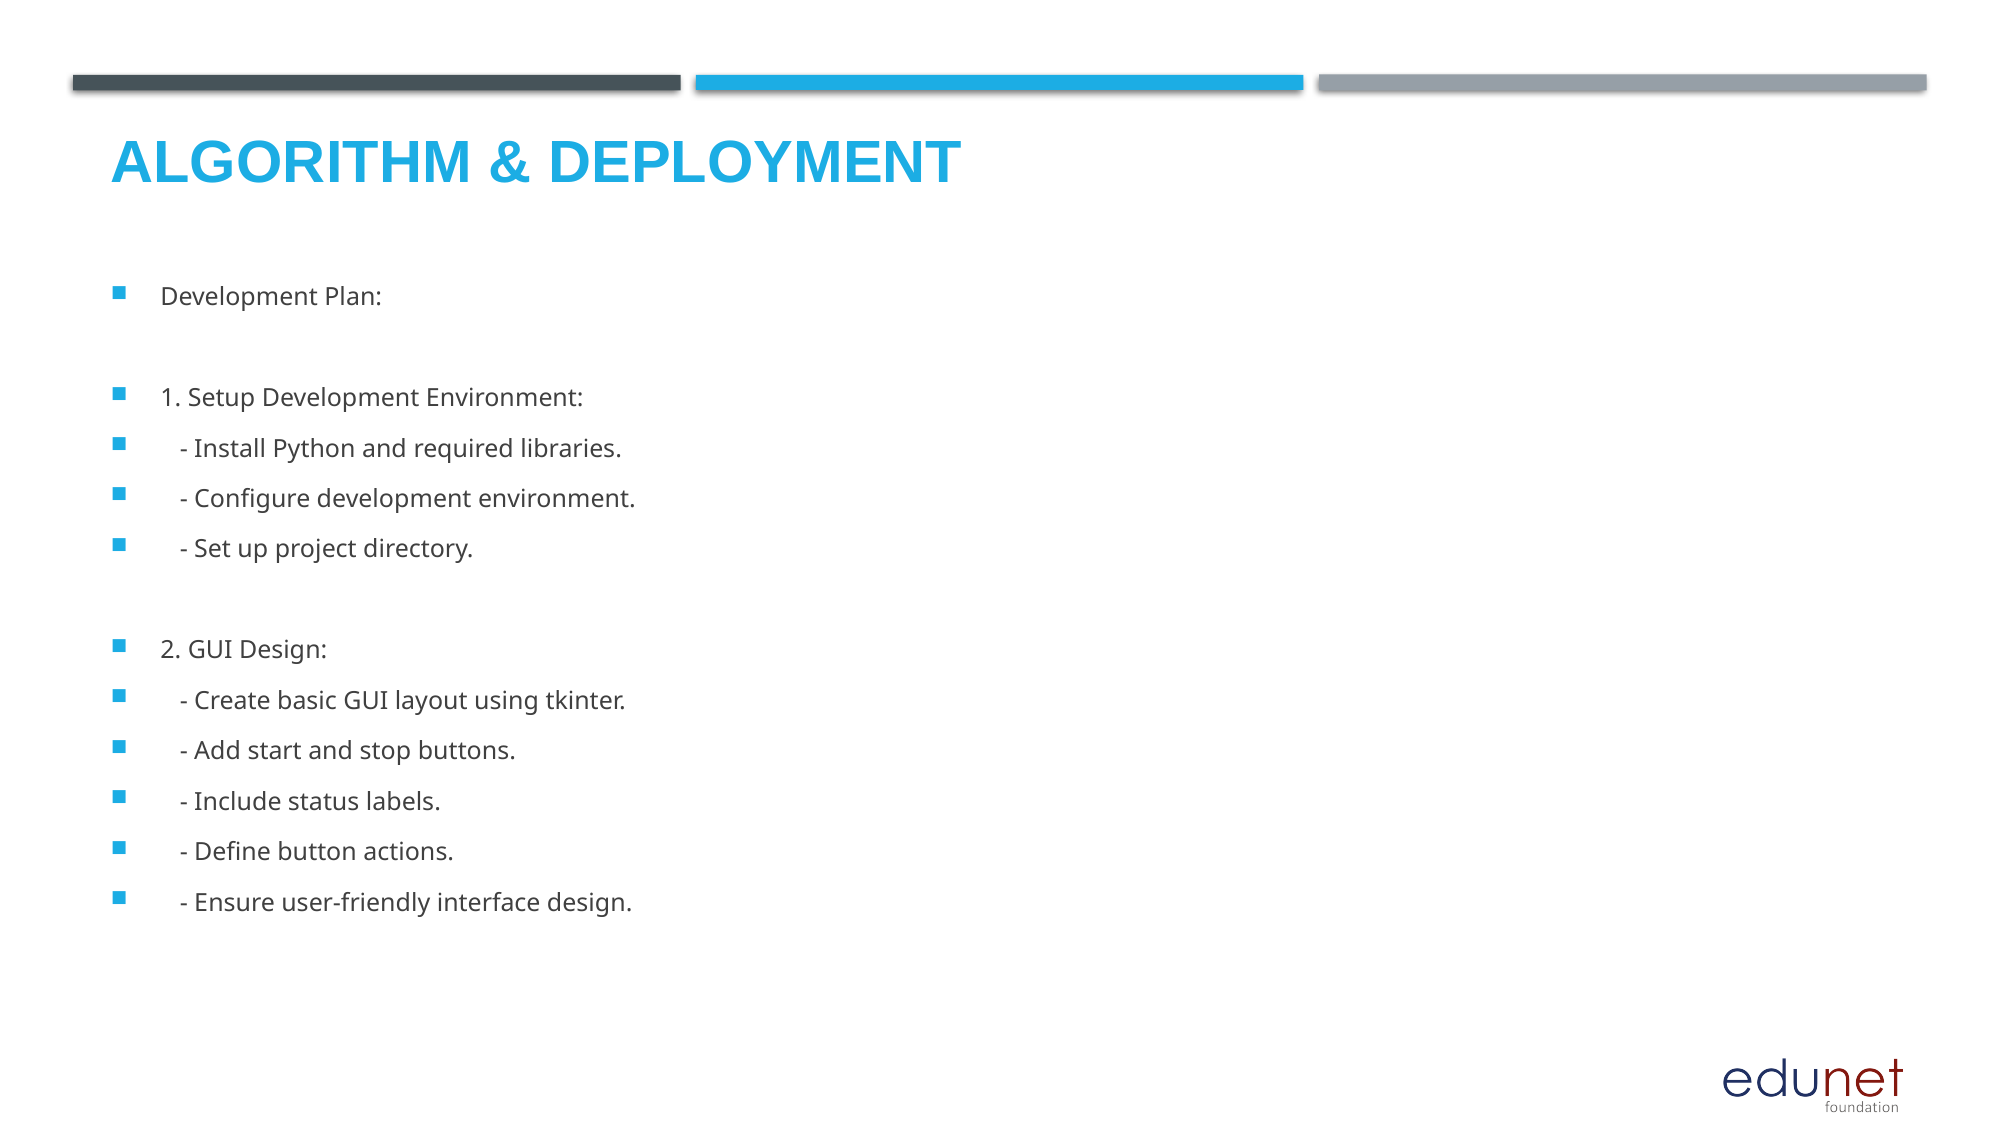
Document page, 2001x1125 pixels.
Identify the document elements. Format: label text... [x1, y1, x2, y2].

title Algorithm & Deployment [95, 115, 1905, 203]
picture [1719, 1056, 1905, 1116]
list Development Plan: 1. Setup Development Environment: - Install Python and required libraries. - Configure development environment. - Set up project directory. 2. GUI Design: - Create basic GUI layout using tkinter. - Add start and stop buttons. - Include status labels. - Define button actions. - Ensure user-friendly interface design. [95, 213, 1905, 981]
